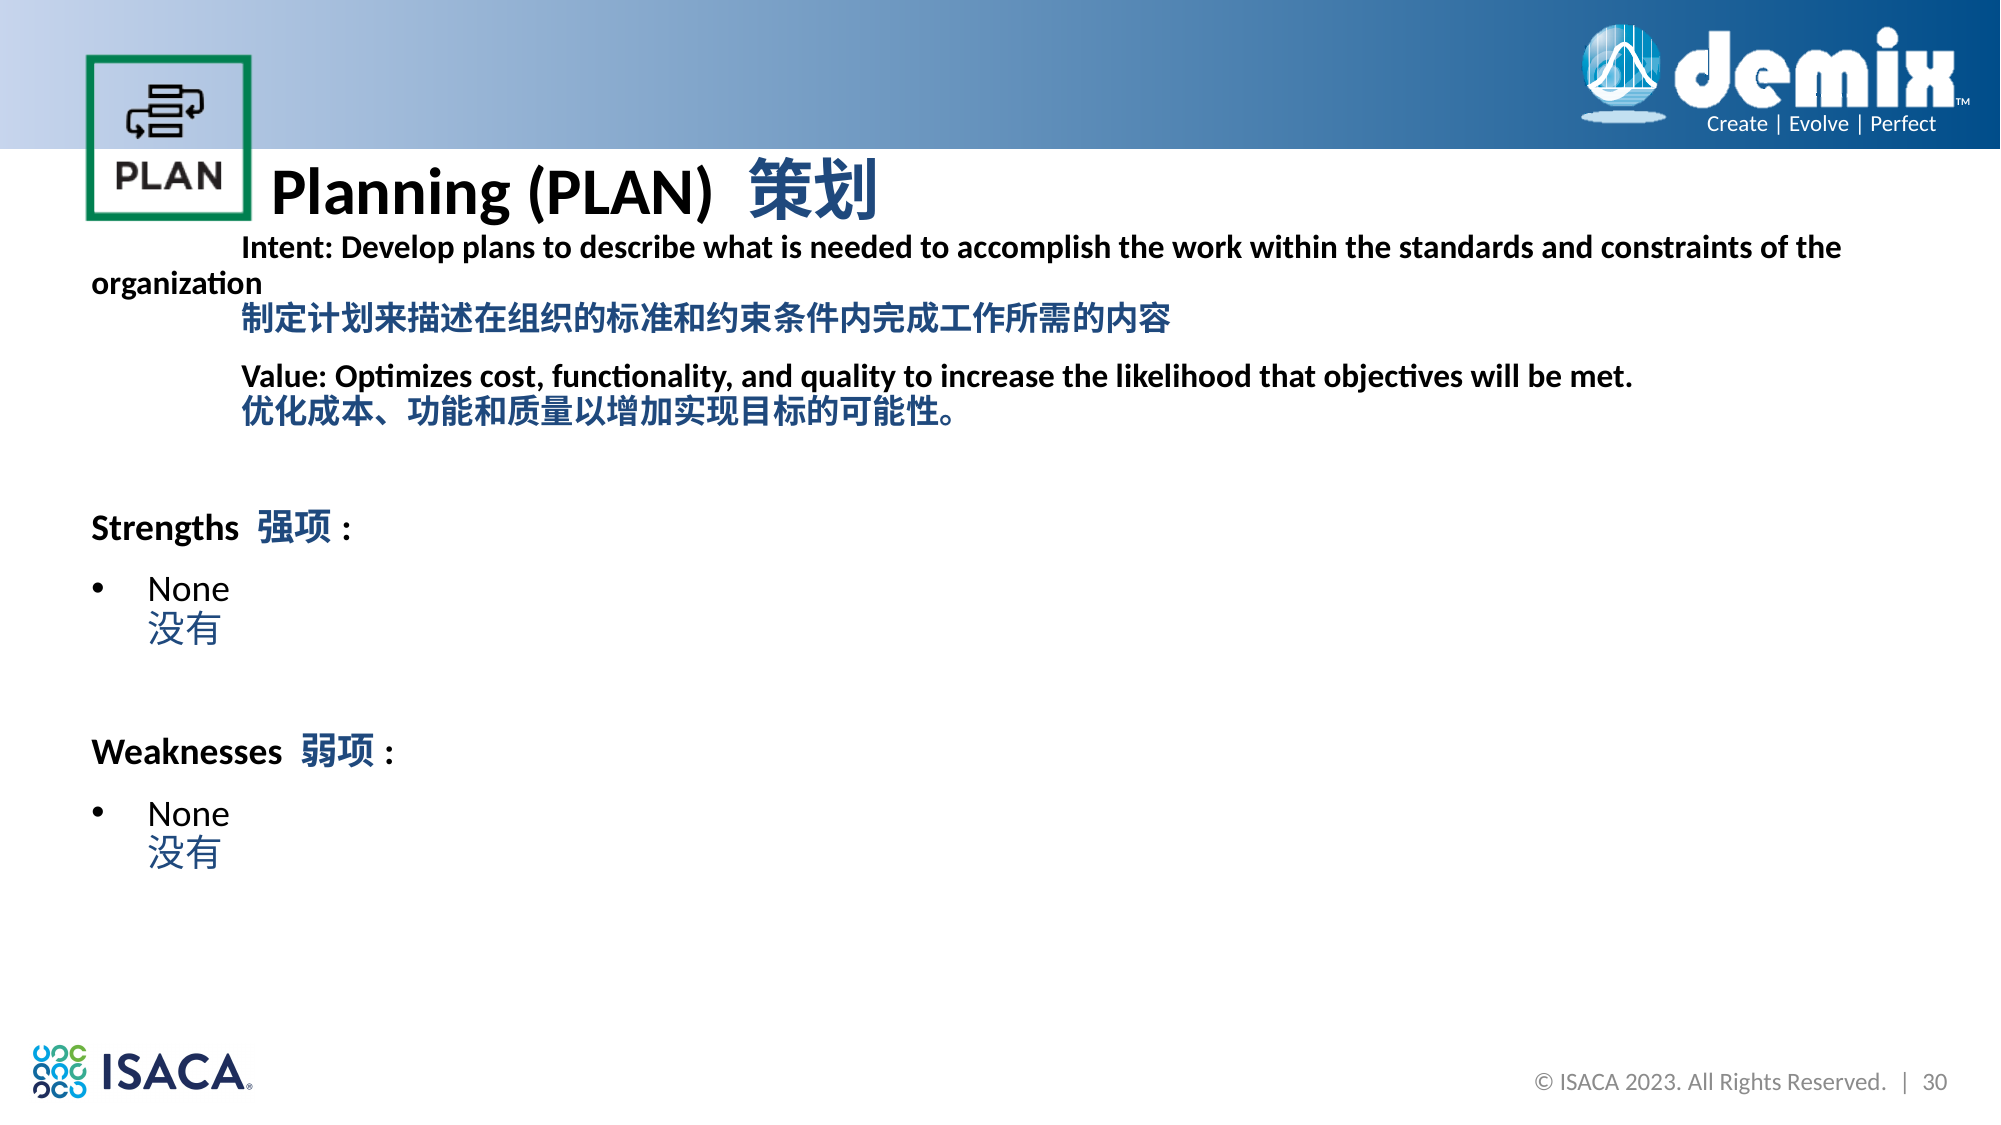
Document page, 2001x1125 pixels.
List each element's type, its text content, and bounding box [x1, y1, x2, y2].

text_box Strengths 强项: None 没有 Weaknesses 弱项: None 没有 [76, 500, 1925, 1009]
list Intent: Develop plans to describe what is needed to accomplish the work within the standards and constraints of the organization 制定计划来描述在组织的标准和约束条件内完成工作所需的内容 Value: Optimizes cost, functionality, and quality to increase the likelihood that objectives will be met. 优化成本、功能和质量以增加实现目标的可能性。 [76, 222, 1925, 500]
picture [1549, 3, 2000, 153]
picture [29, 1043, 255, 1103]
picture [50, 53, 278, 223]
title Planning (PLAN) 策划 [255, 91, 1900, 295]
